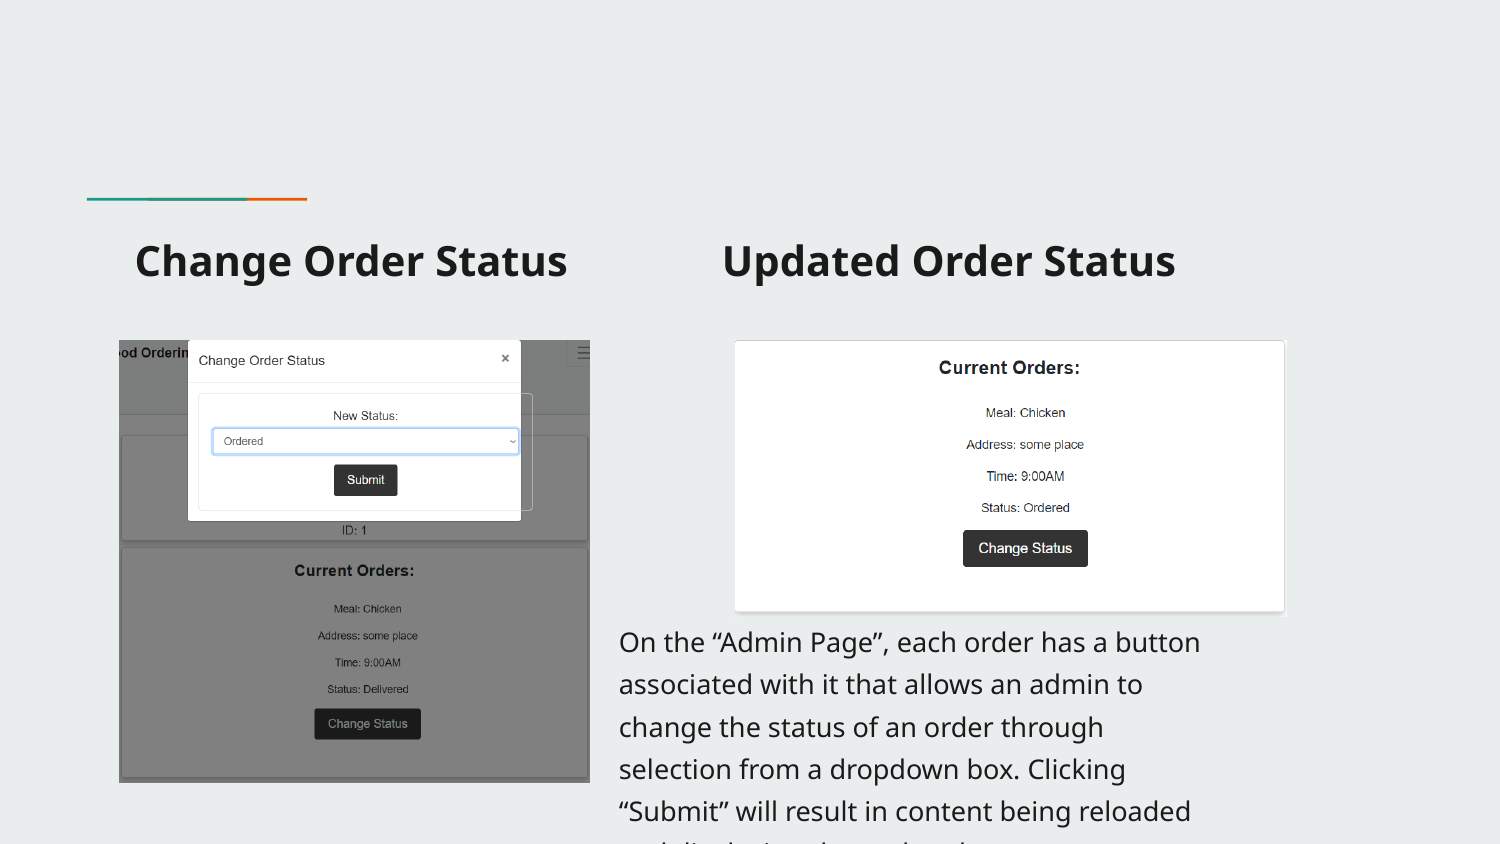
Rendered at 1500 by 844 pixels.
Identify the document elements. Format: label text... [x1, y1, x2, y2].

list On the “Admin Page”, each order has a button associated with it that allows an admin to change the status of an order through selection from a dropdown box. Clicking “Submit” will result in content being reloaded and displaying the updated status [603, 603, 1220, 844]
picture [735, 340, 1288, 617]
picture [119, 340, 590, 783]
title Change Order Status [119, 216, 692, 305]
title Updated Order Status [706, 216, 1279, 305]
